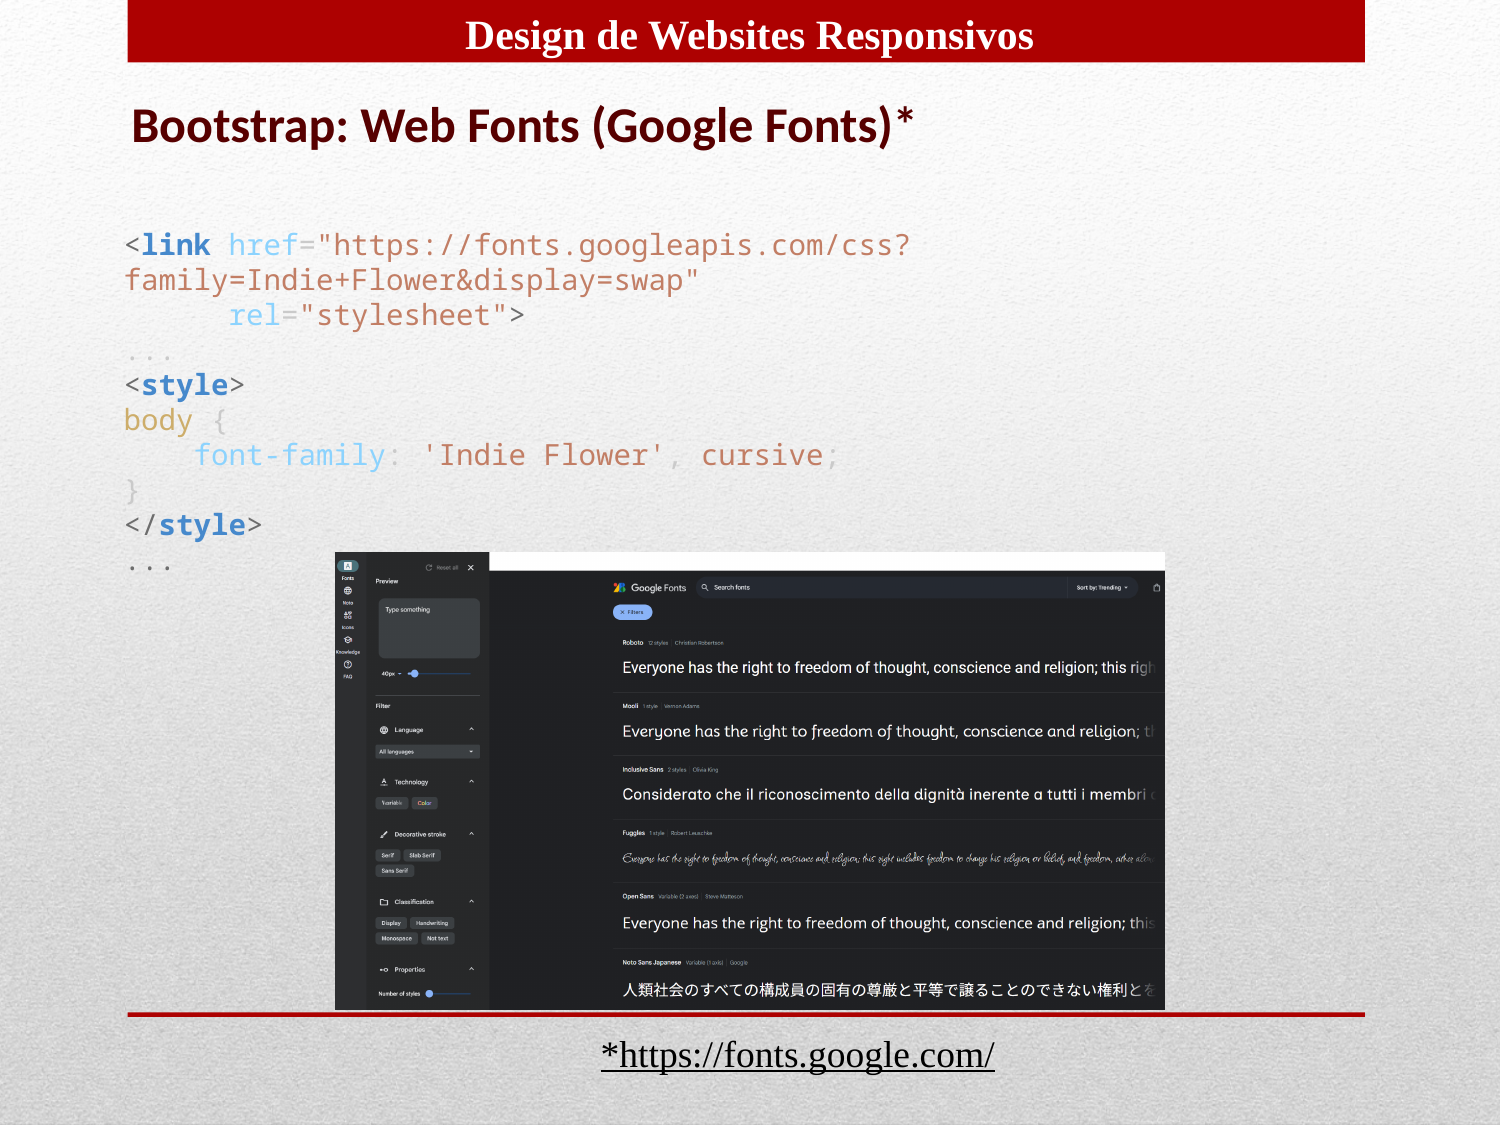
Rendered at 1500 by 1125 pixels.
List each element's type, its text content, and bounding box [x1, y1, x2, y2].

text_box <link href="https://fonts.googleapis.com/css?family=Indie+Flower&display=swap" rel="stylesheet"> ... <style> body { font-family: 'Indie Flower', cursive; } </style> ... [108, 219, 1497, 584]
text_box *https://fonts.google.com/ [427, 1023, 1178, 1083]
text_box Bootstrap: Web Fonts (Google Fonts)* [116, 85, 934, 160]
picture [334, 551, 1166, 1011]
